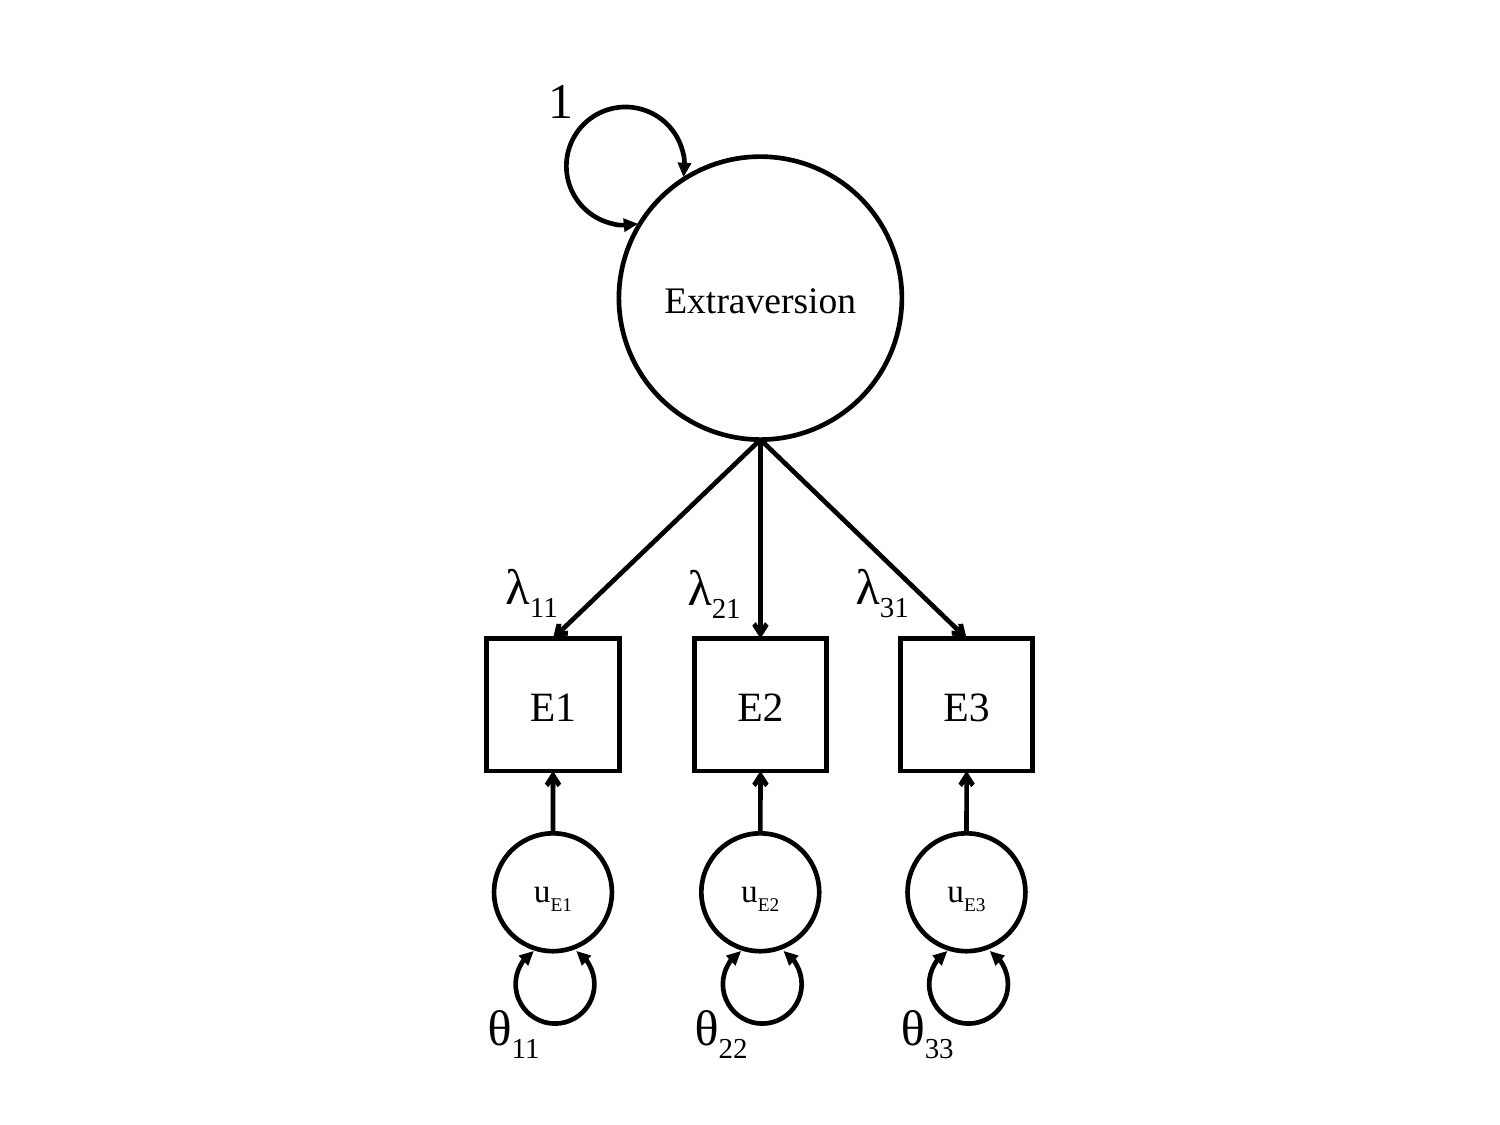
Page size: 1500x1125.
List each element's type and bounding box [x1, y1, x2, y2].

text_box [466, 60, 1034, 1065]
